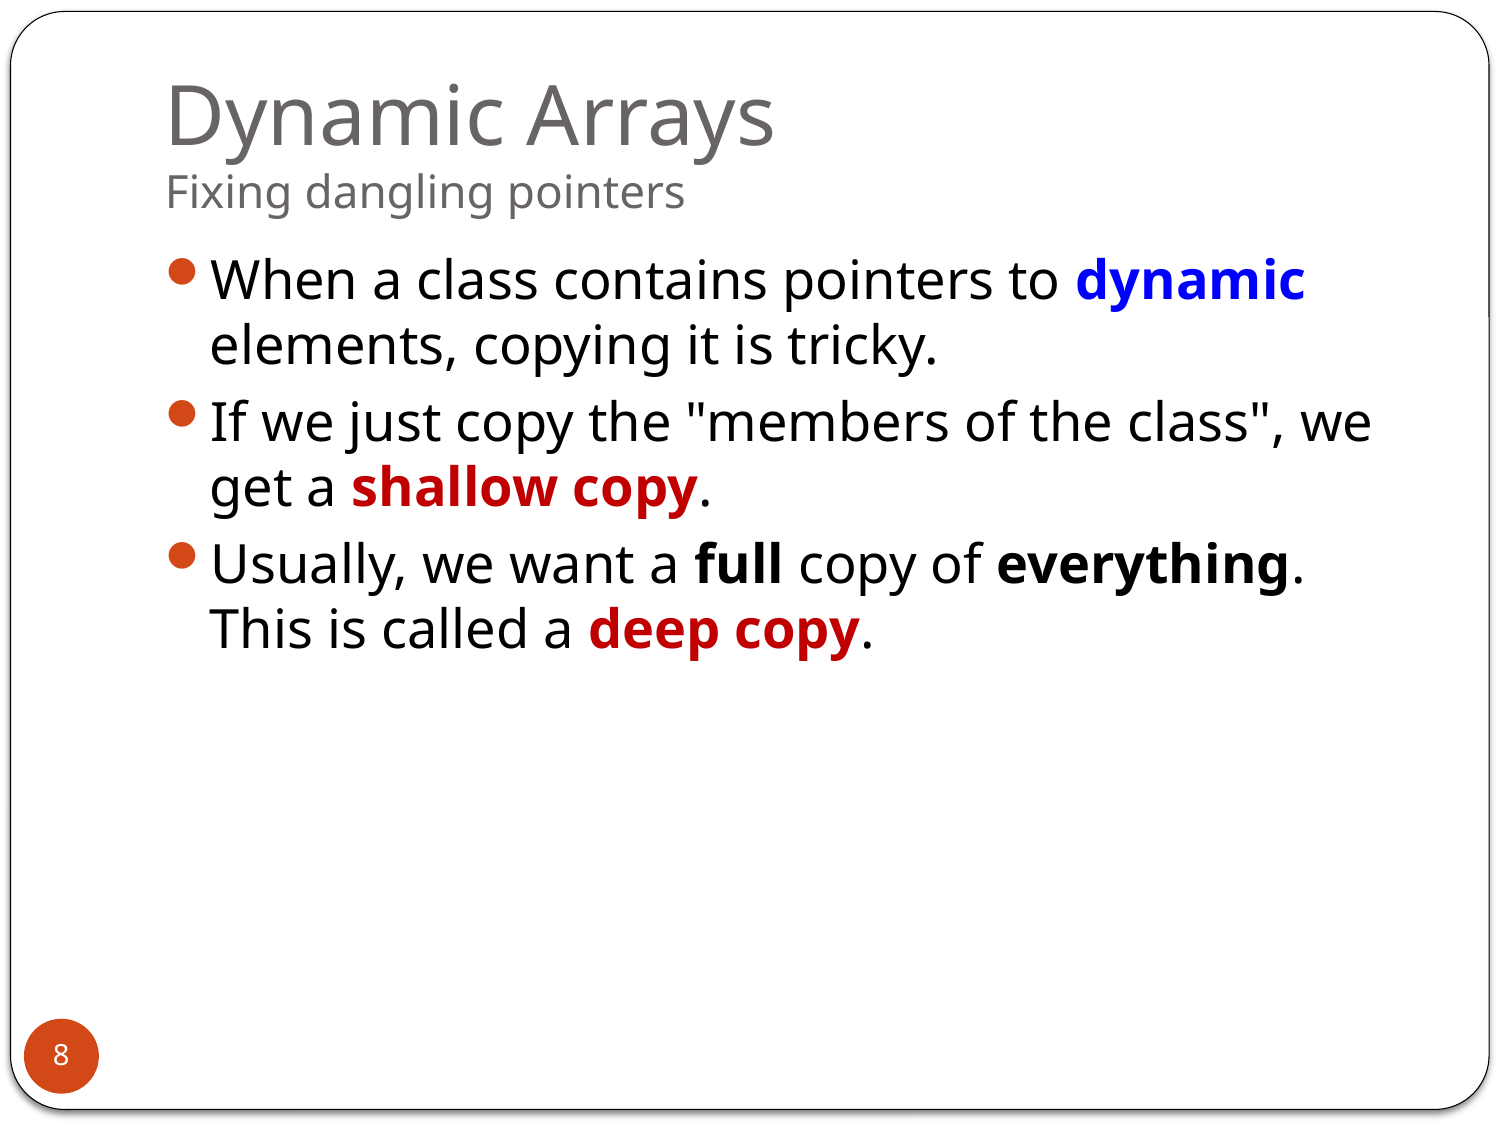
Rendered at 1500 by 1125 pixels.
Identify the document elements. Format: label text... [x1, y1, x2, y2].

slide_number 8 [23, 1018, 99, 1094]
list When a class contains pointers to dynamic elements, copying it is tricky. If we just copy the "members of the class", we get a shallow copy. Usually, we want a full copy of everything. This is called a deep copy. [150, 237, 1425, 988]
title Dynamic Arrays Fixing dangling pointers [150, 45, 1425, 233]
